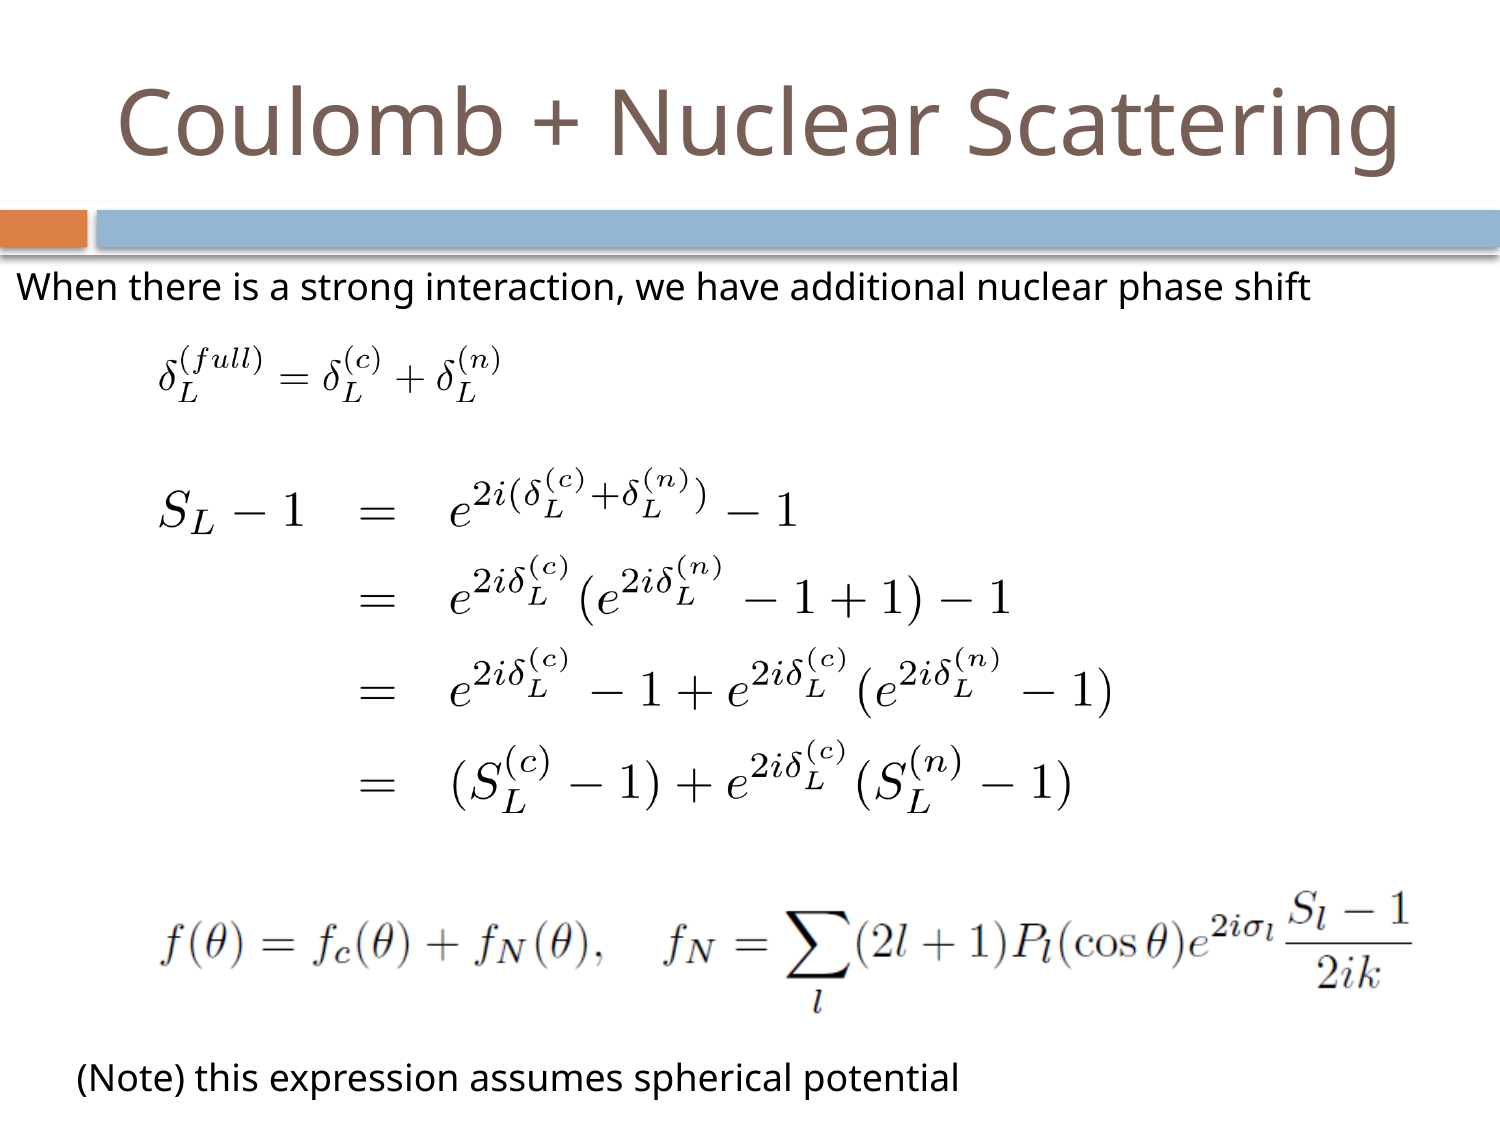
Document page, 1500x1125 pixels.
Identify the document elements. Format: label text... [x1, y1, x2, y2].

text_box (Note) this expression assumes spherical potential [61, 1046, 976, 1107]
picture [135, 869, 1454, 1038]
text_box When there is a strong interaction, we have additional nuclear phase shift [1, 255, 1328, 315]
picture [159, 345, 499, 402]
title Coulomb + Nuclear Scattering [100, 37, 1438, 200]
picture [159, 467, 1110, 813]
